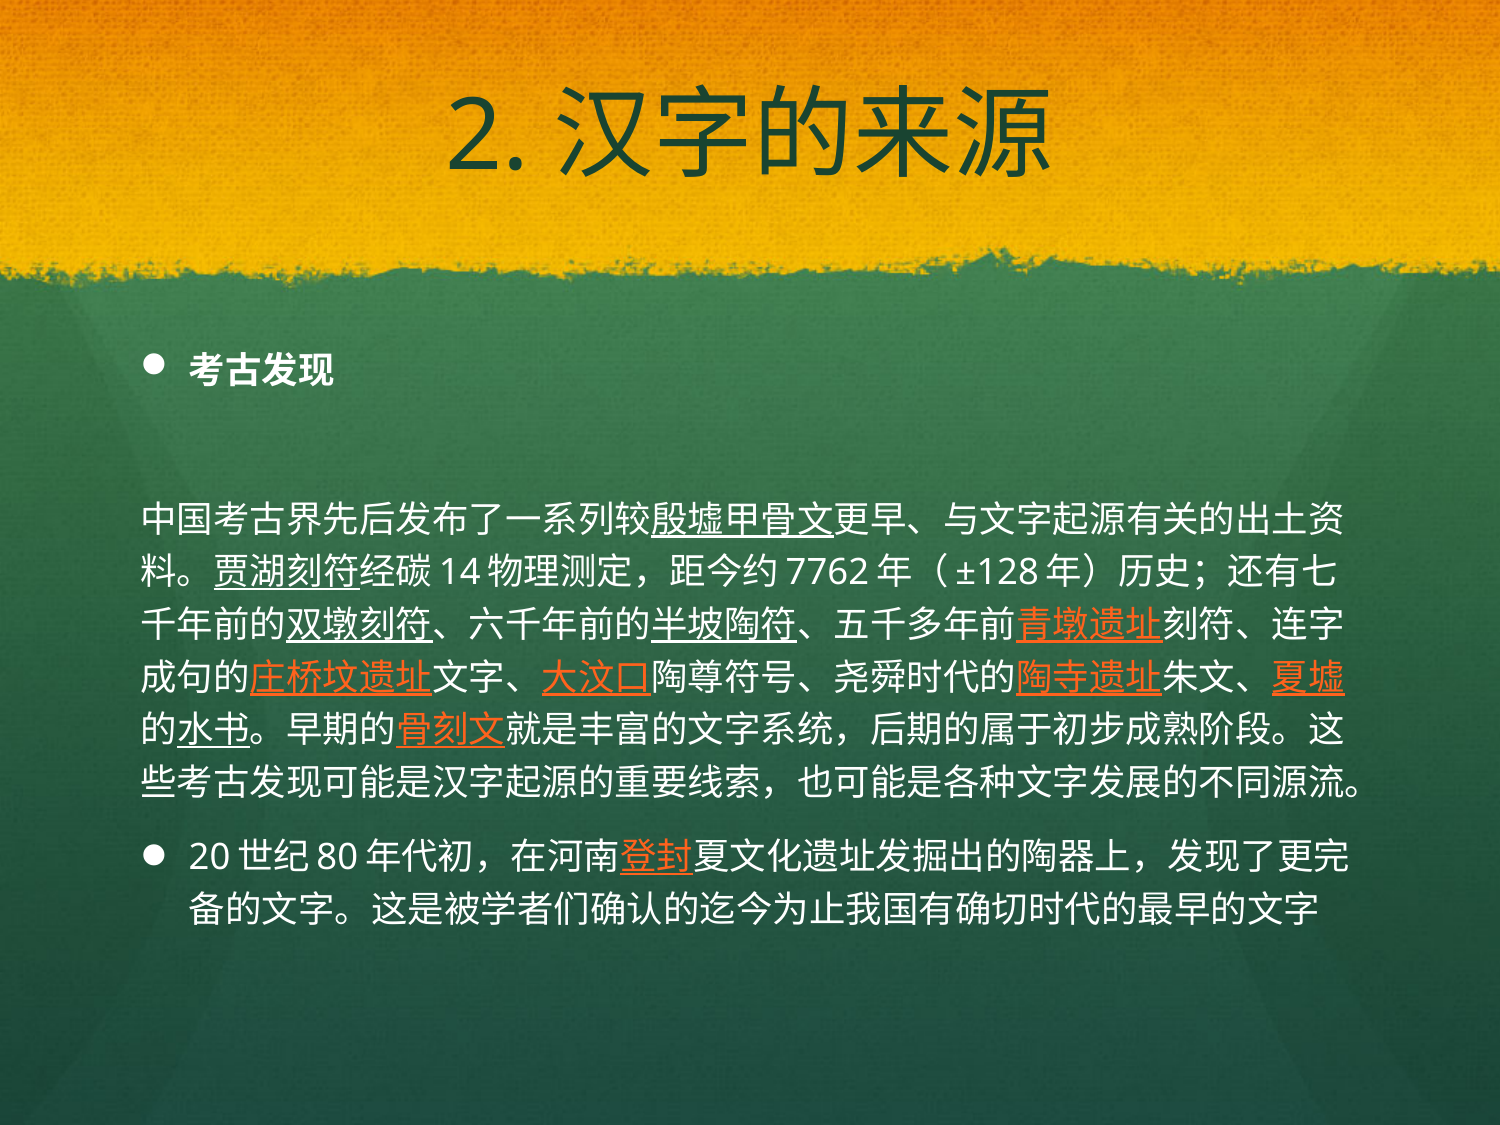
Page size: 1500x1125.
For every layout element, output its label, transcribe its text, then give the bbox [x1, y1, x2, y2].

list 考古发现 中国考古界先后发布了一系列较殷墟甲骨文更早、与文字起源有关的出土资料。贾湖刻符经碳14物理测定，距今约7762年（±128年）历史；还有七千年前的双墩刻符、六千年前的半坡陶符、五千多年前青墩遗址刻符、连字成句的庄桥坟遗址文字、大汶口陶尊符号、尧舜时代的陶寺遗址朱文、夏墟的水书。早期的骨刻文就是丰富的文字系统，后期的属于初步成熟阶段。这些考古发现可能是汉字起源的重要线索，也可能是各种文字发展的不同源流。 20世纪80年代初，在河南登封夏文化遗址发掘出的陶器上，发现了更完备的文字。这是被学者们确认的迄今为止我国有确切时代的最早的文字 [125, 339, 1375, 1026]
picture [0, 0, 1500, 1125]
title 2.汉字的来源 [125, 13, 1375, 246]
